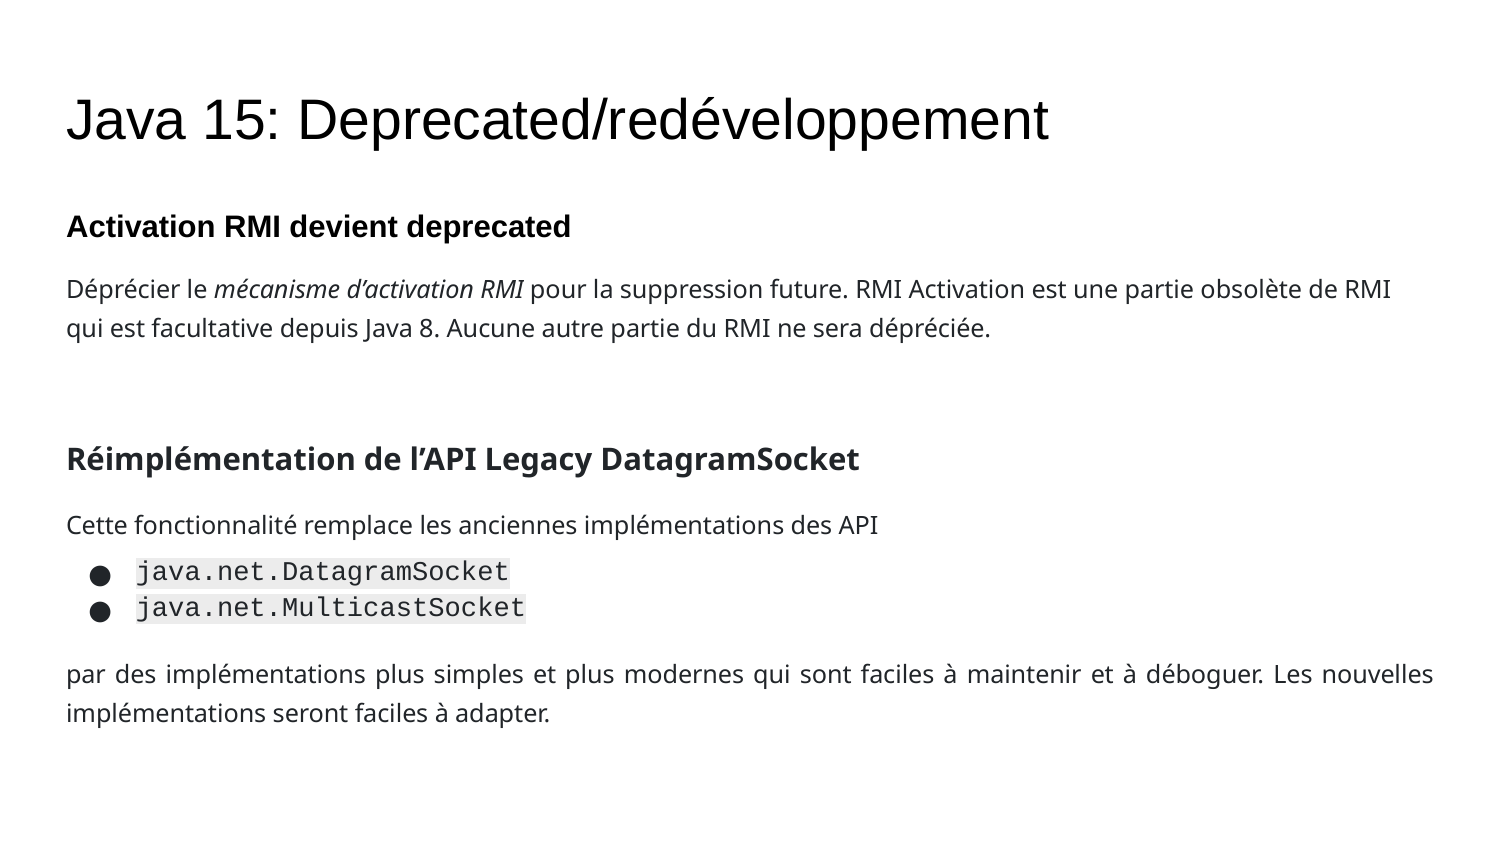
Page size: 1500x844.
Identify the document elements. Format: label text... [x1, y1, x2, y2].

list Activation RMI devient deprecated Déprécier le mécanisme d’activation RMI pour la suppression future. RMI Activation est une partie obsolète de RMI qui est facultative depuis Java 8. Aucune autre partie du RMI ne sera dépréciée. Réimplémentation de l’API Legacy DatagramSocket Cette fonctionnalité remplace les anciennes implémentations des API java.net.DatagramSocket java.net.MulticastSocket par des implémentations plus simples et plus modernes qui sont faciles à maintenir et à déboguer. Les nouvelles implémentations seront faciles à adapter. [51, 189, 1449, 750]
title Java 15: Deprecated/redéveloppement [51, 72, 1449, 167]
